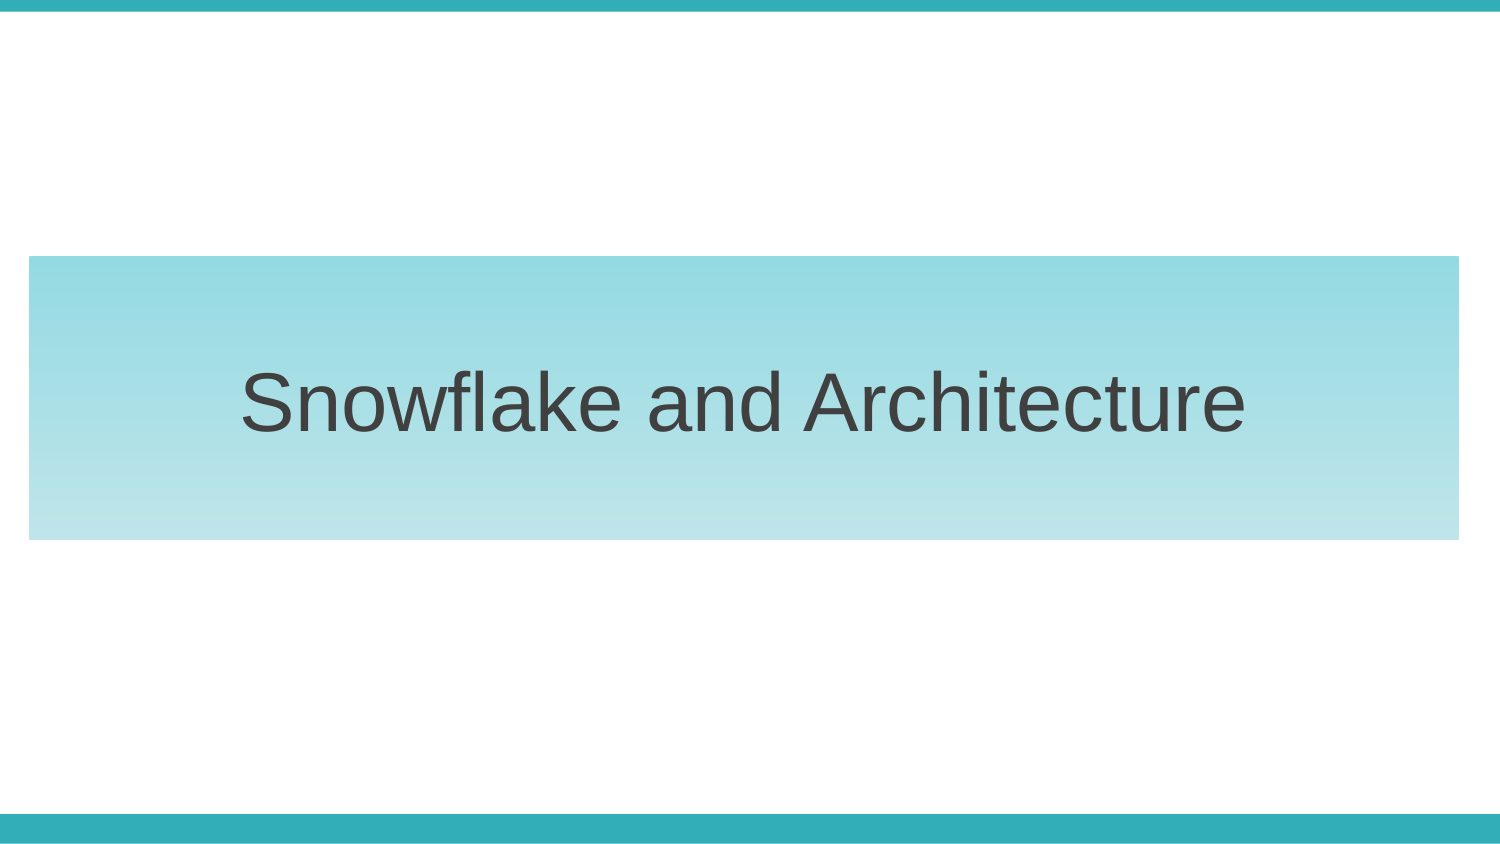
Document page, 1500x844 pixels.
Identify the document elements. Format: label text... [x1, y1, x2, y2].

list Snowflake and Architecture [29, 256, 1459, 540]
